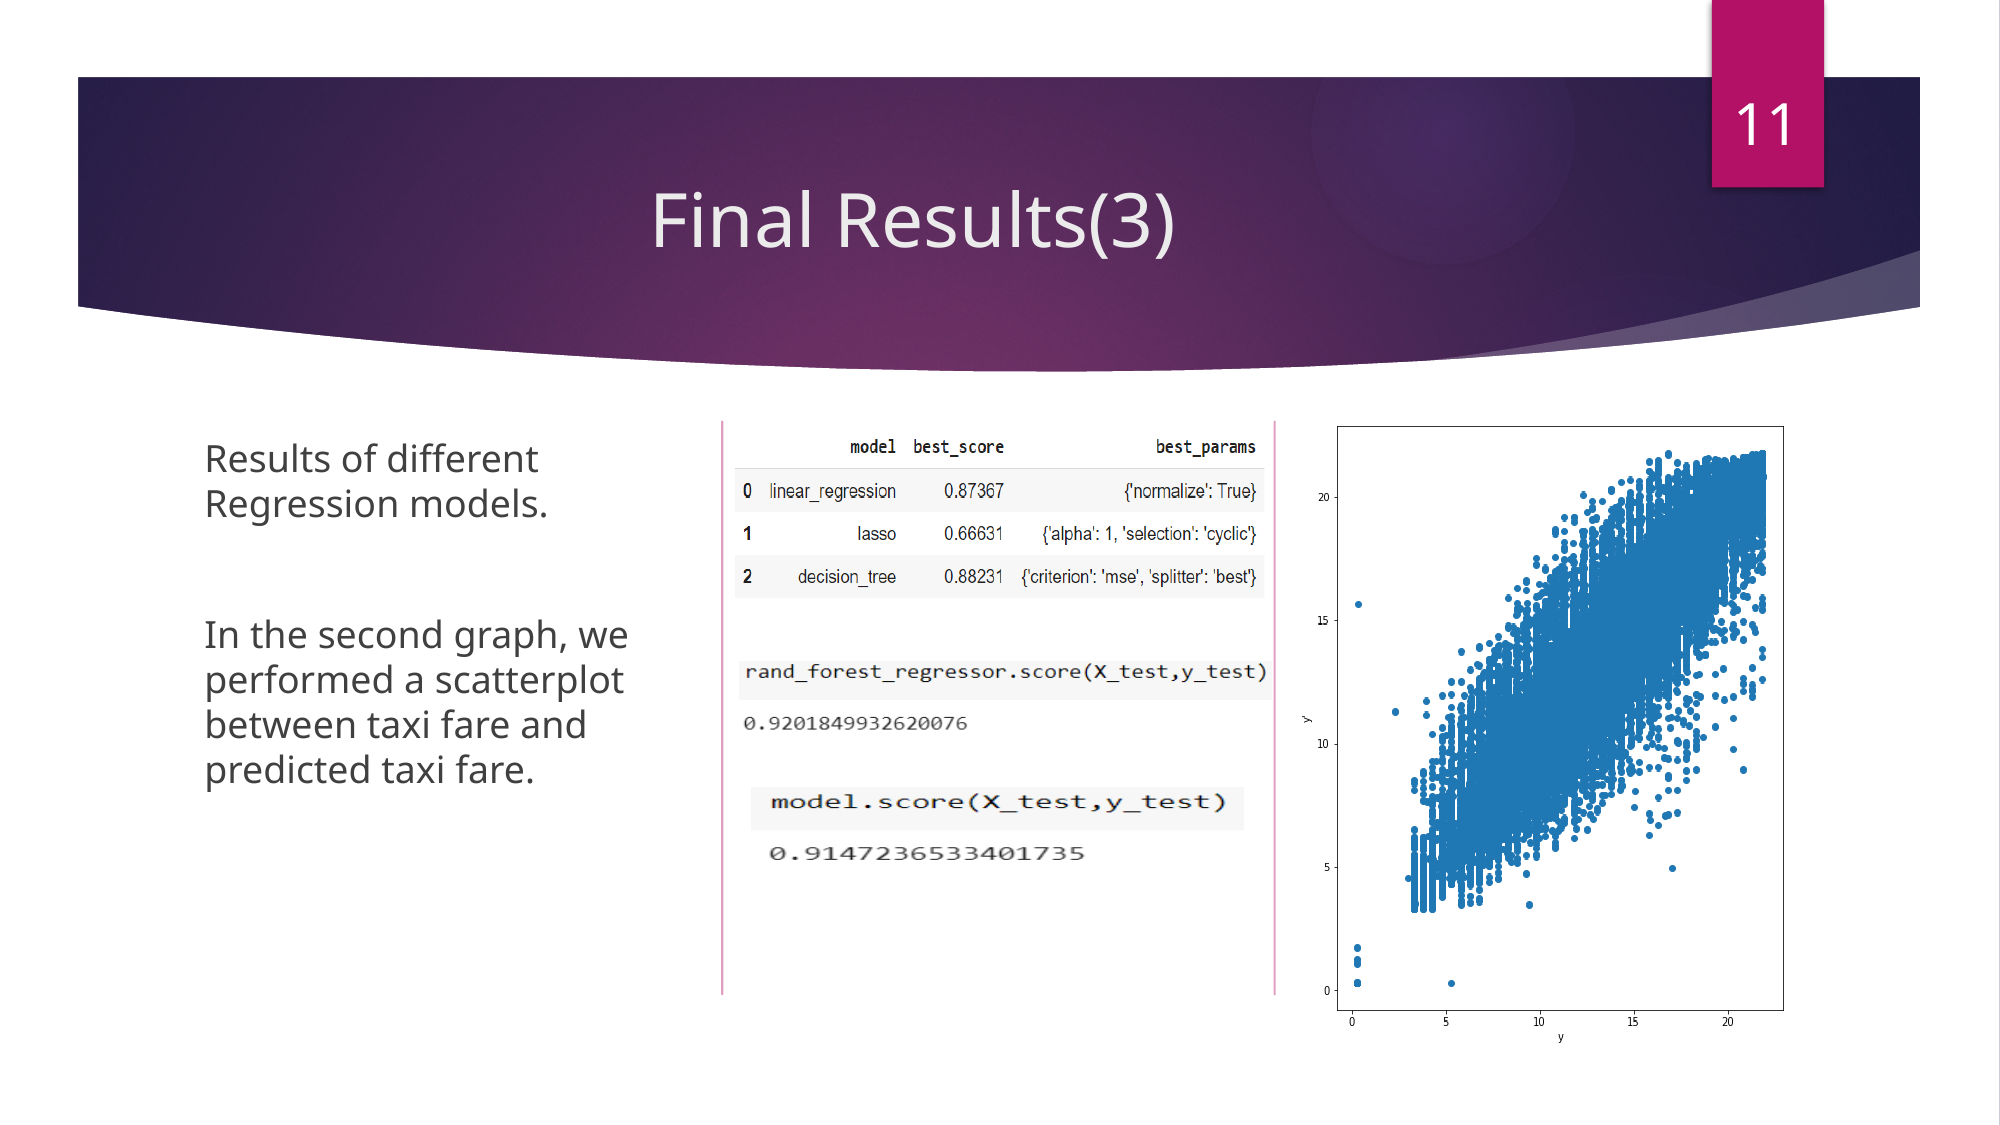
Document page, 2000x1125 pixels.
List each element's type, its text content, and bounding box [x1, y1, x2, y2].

picture [729, 426, 1273, 615]
title Final Results(3) [189, 159, 1637, 276]
list Results of different Regression models. In the second graph, we performed a scatterplot between taxi fare and predicted taxi fare. [189, 427, 705, 1044]
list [1296, 419, 1789, 1051]
picture [739, 661, 1273, 737]
picture [751, 787, 1244, 880]
slide_number 11 [1697, 48, 1836, 175]
